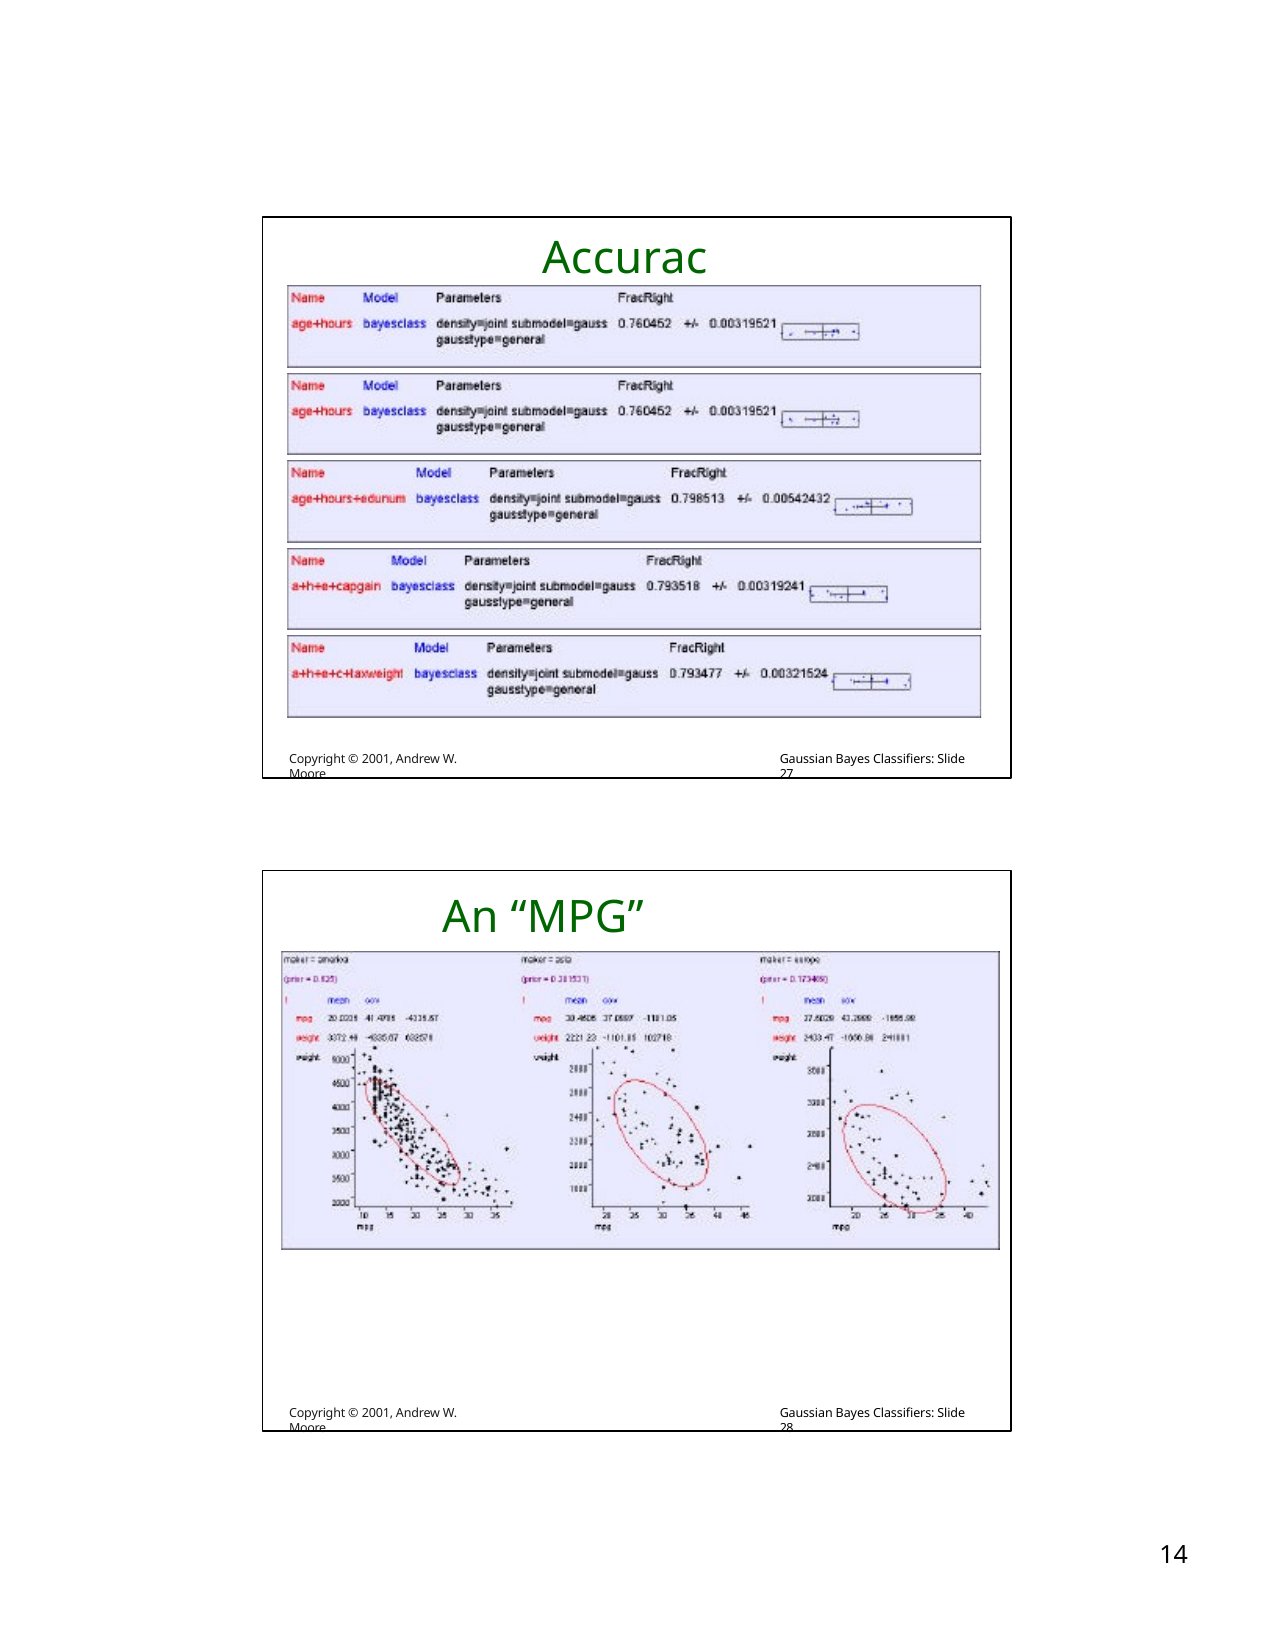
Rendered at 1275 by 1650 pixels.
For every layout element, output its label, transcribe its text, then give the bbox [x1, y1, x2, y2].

text_box [262, 217, 1011, 779]
slide_number 10 [1155, 1536, 1192, 1650]
text_box [262, 870, 1011, 1432]
